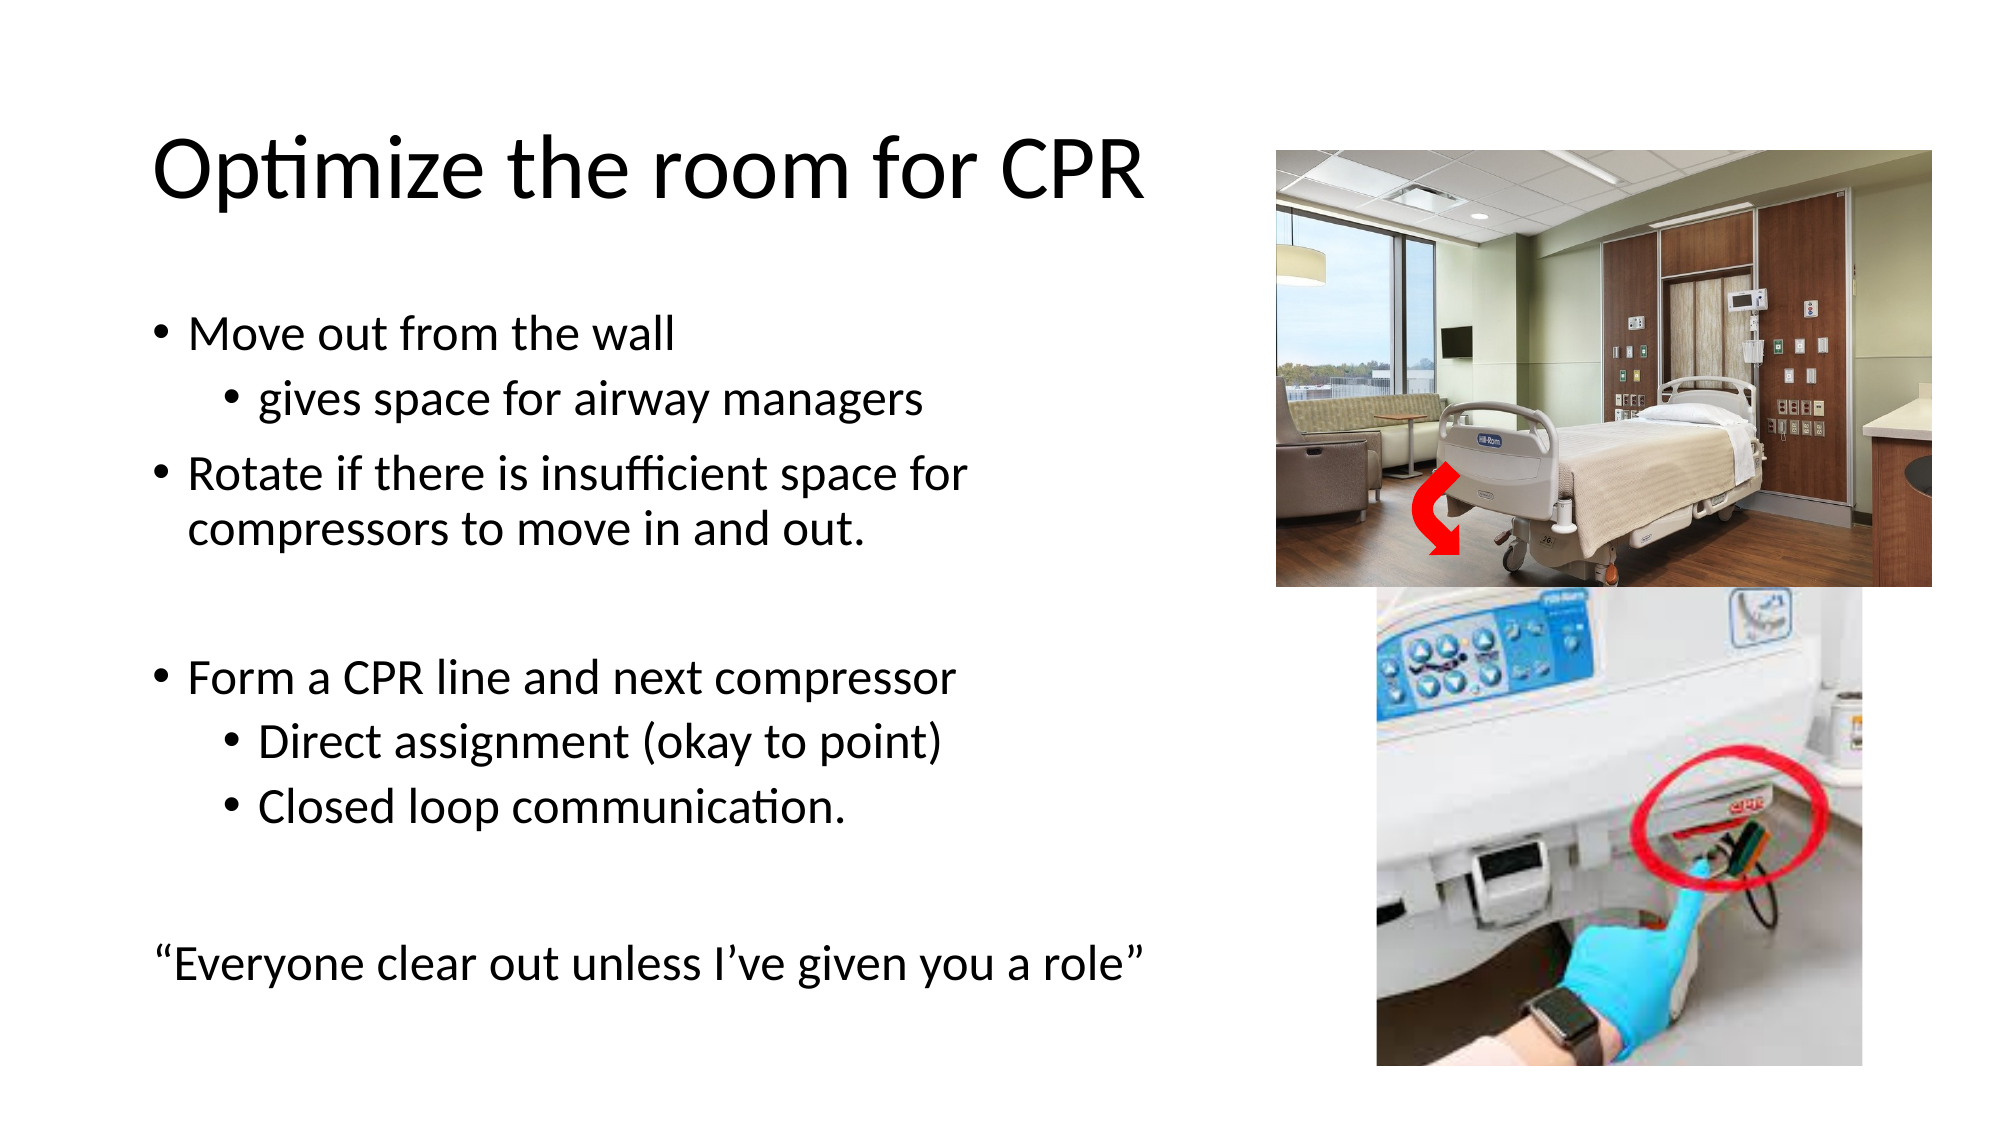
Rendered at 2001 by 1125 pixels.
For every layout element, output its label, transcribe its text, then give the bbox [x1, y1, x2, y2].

picture [1275, 149, 1932, 1066]
title Optimize the room for CPR [137, 59, 1863, 278]
list Move out from the wall gives space for airway managers Rotate if there is insufficient space for compressors to move in and out. Form a CPR line and next compressor Direct assignment (okay to point) Closed loop communication. “Everyone clear out unless I’ve given you a role” [137, 299, 1205, 1014]
